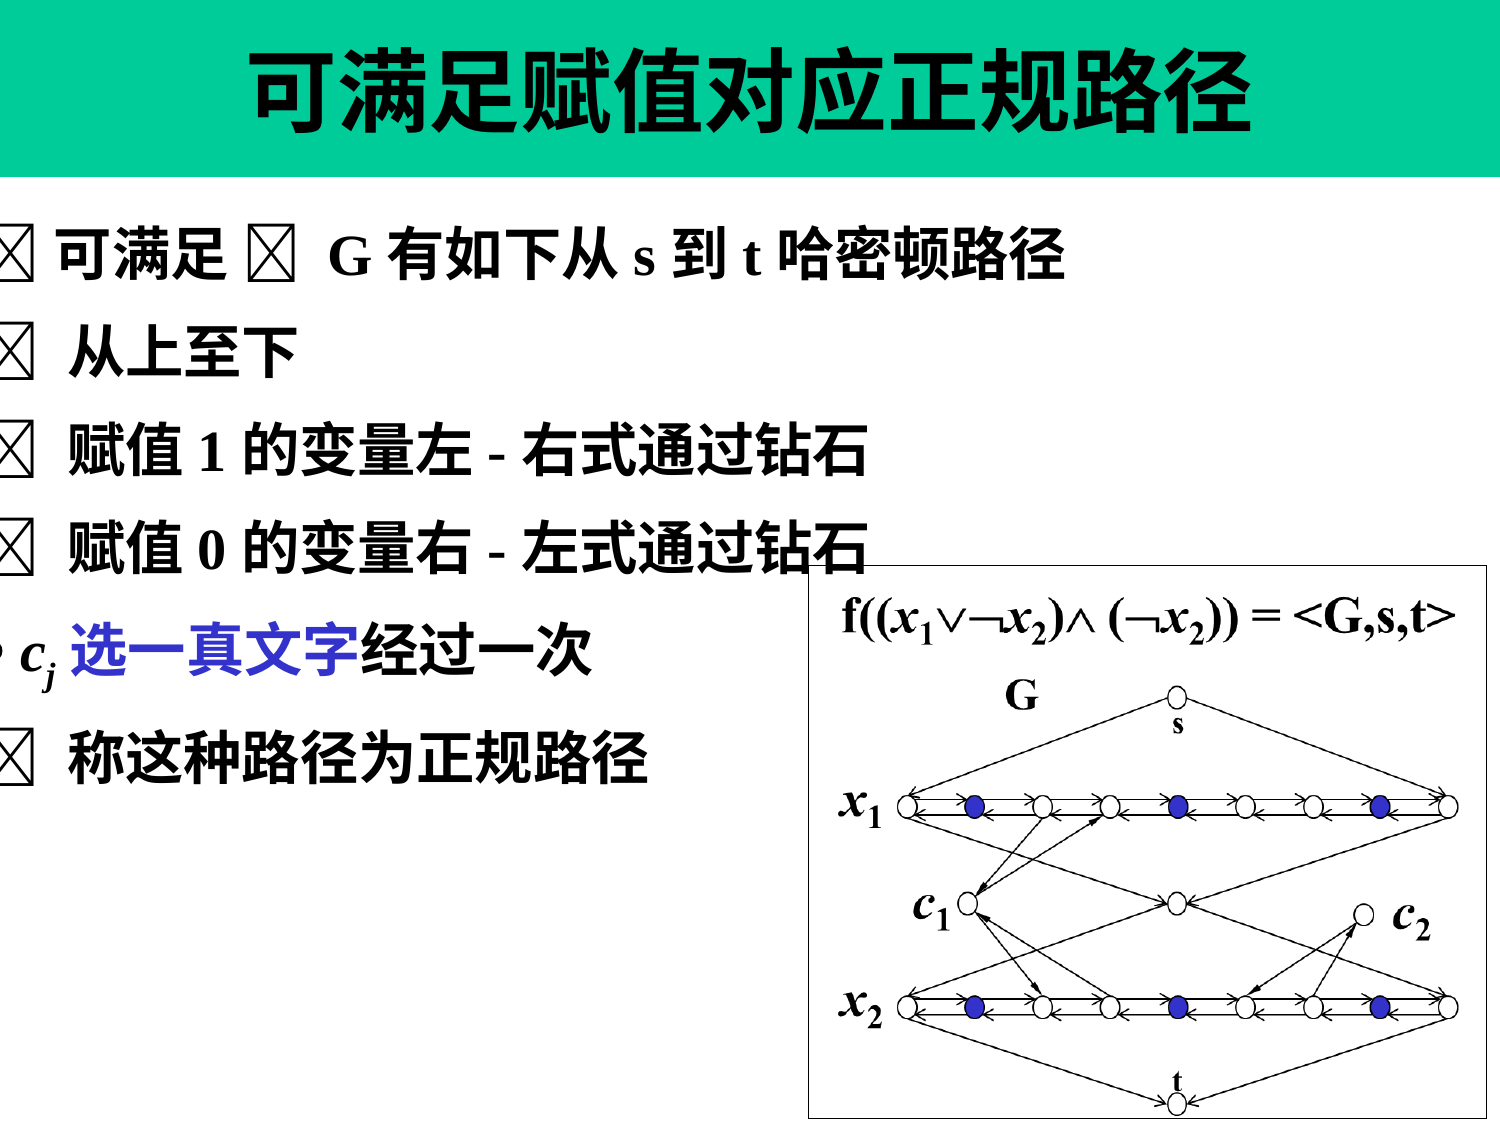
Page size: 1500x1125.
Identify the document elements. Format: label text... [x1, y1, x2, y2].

picture [808, 565, 1487, 1118]
title 可满足赋值对应正规路径 [0, 0, 1500, 178]
text_box 可满足  G有如下从s到t哈密顿路径  从上至下  赋值1的变量左-右式通过钻石  赋值0的变量右-左式通过钻石  cj选一真文字经过一次  称这种路径为正规路径 [0, 182, 1096, 799]
